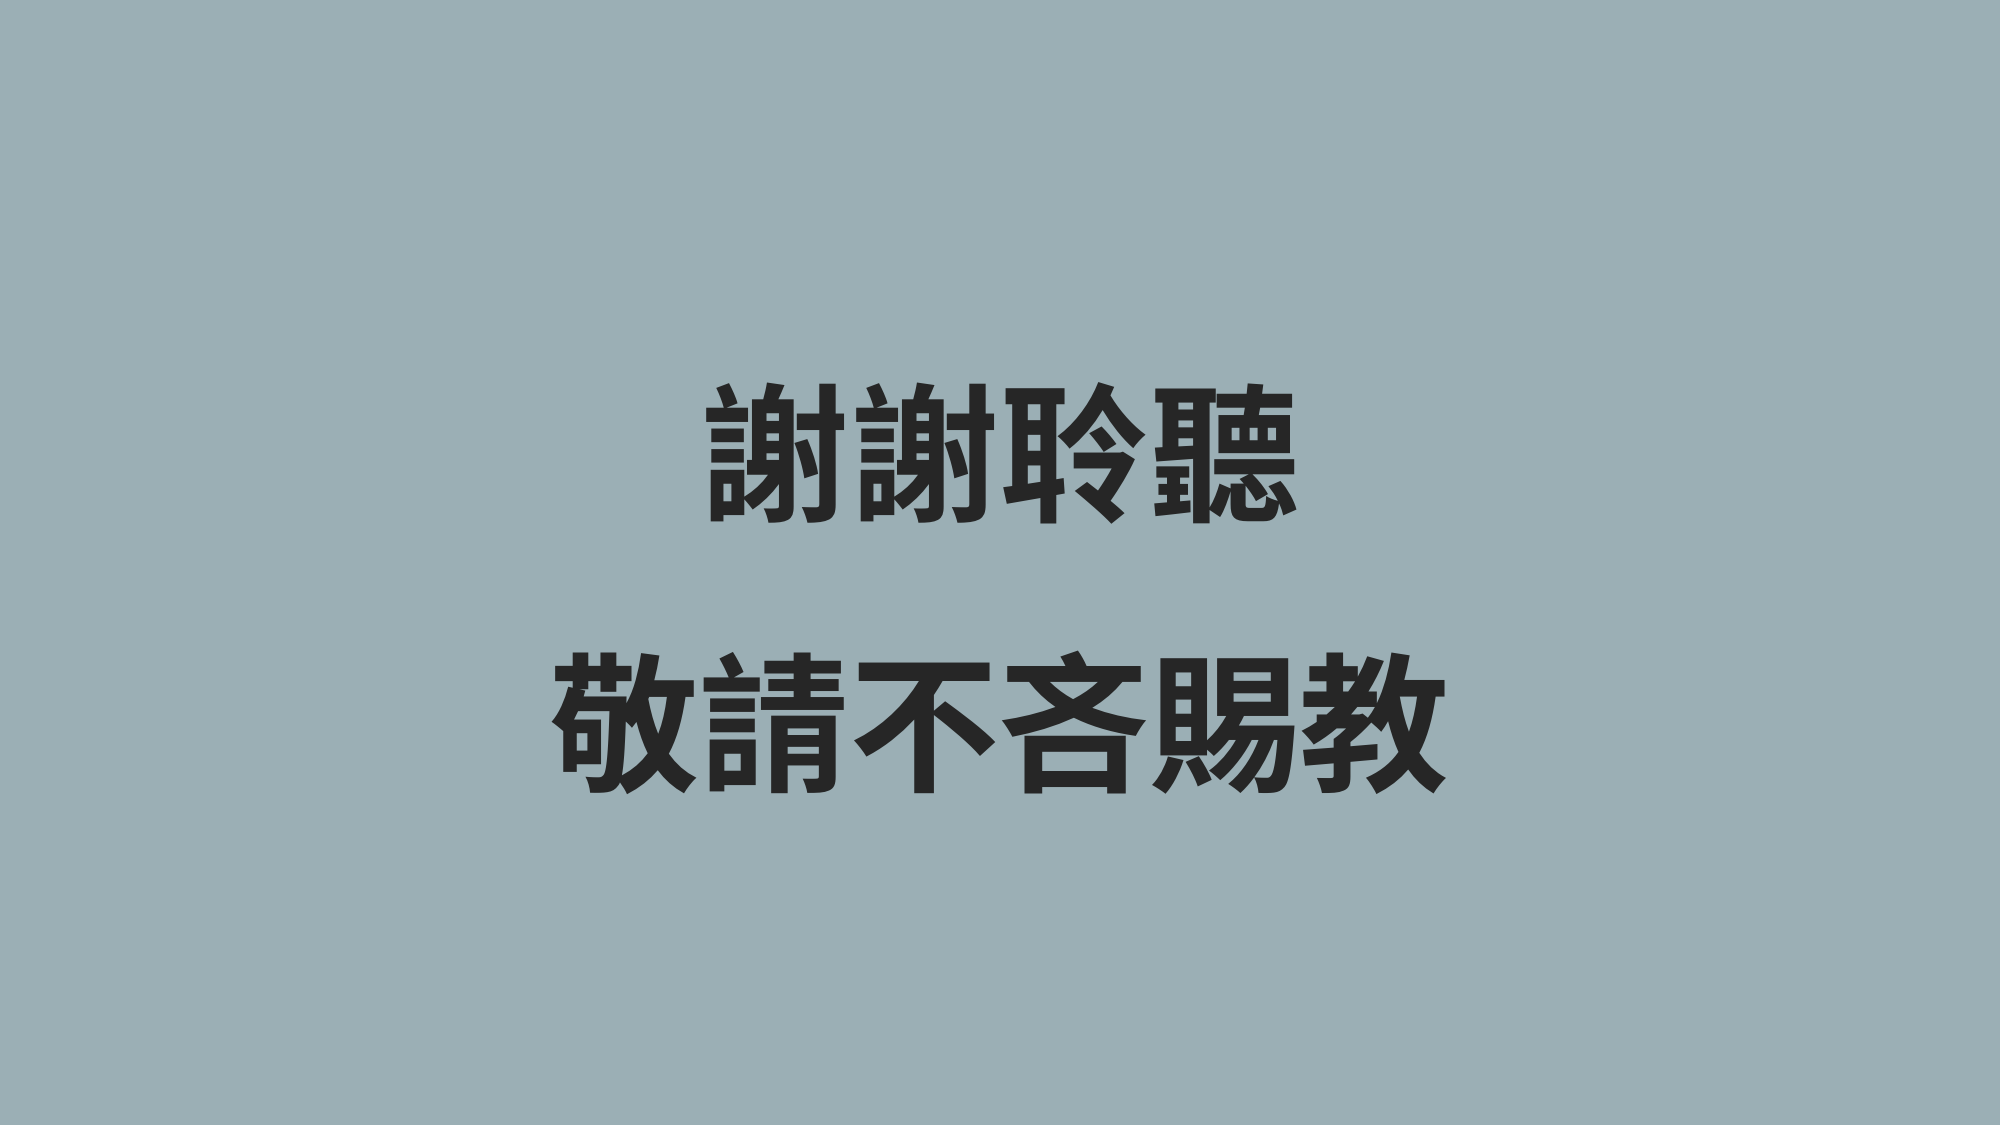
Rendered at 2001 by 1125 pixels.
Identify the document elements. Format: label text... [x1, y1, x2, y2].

text_box 謝謝聆聽 敬請不吝賜教 [547, 269, 1453, 813]
